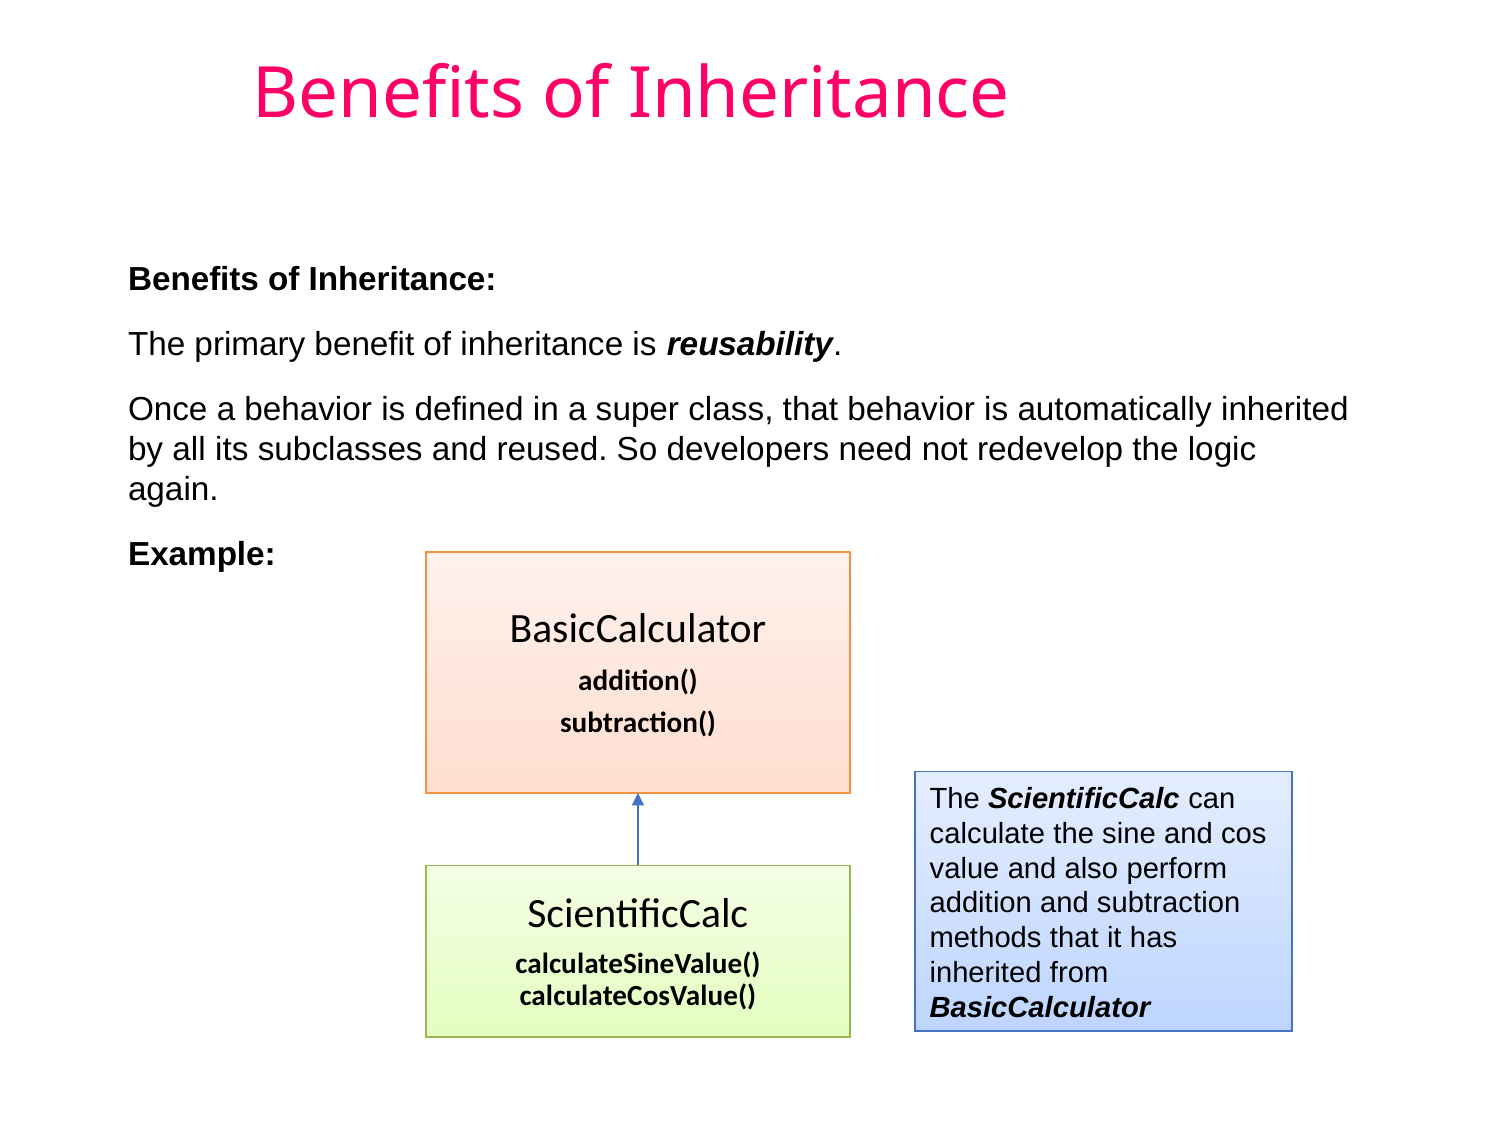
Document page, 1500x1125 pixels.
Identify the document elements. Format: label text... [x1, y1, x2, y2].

title Benefits of Inheritance [237, 2, 1500, 188]
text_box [425, 551, 851, 1038]
text_box Benefits of Inheritance: The primary benefit of inheritance is reusability. Once a behavior is defined in a super class, that behavior is automatically inherited by all its subclasses and reused. So developers need not redevelop the logic again. Example: [113, 249, 1373, 720]
text_box The ScientificCalc can calculate the sine and cos value and also perform addition and subtraction methods that it has inherited from BasicCalculator [914, 771, 1293, 1031]
